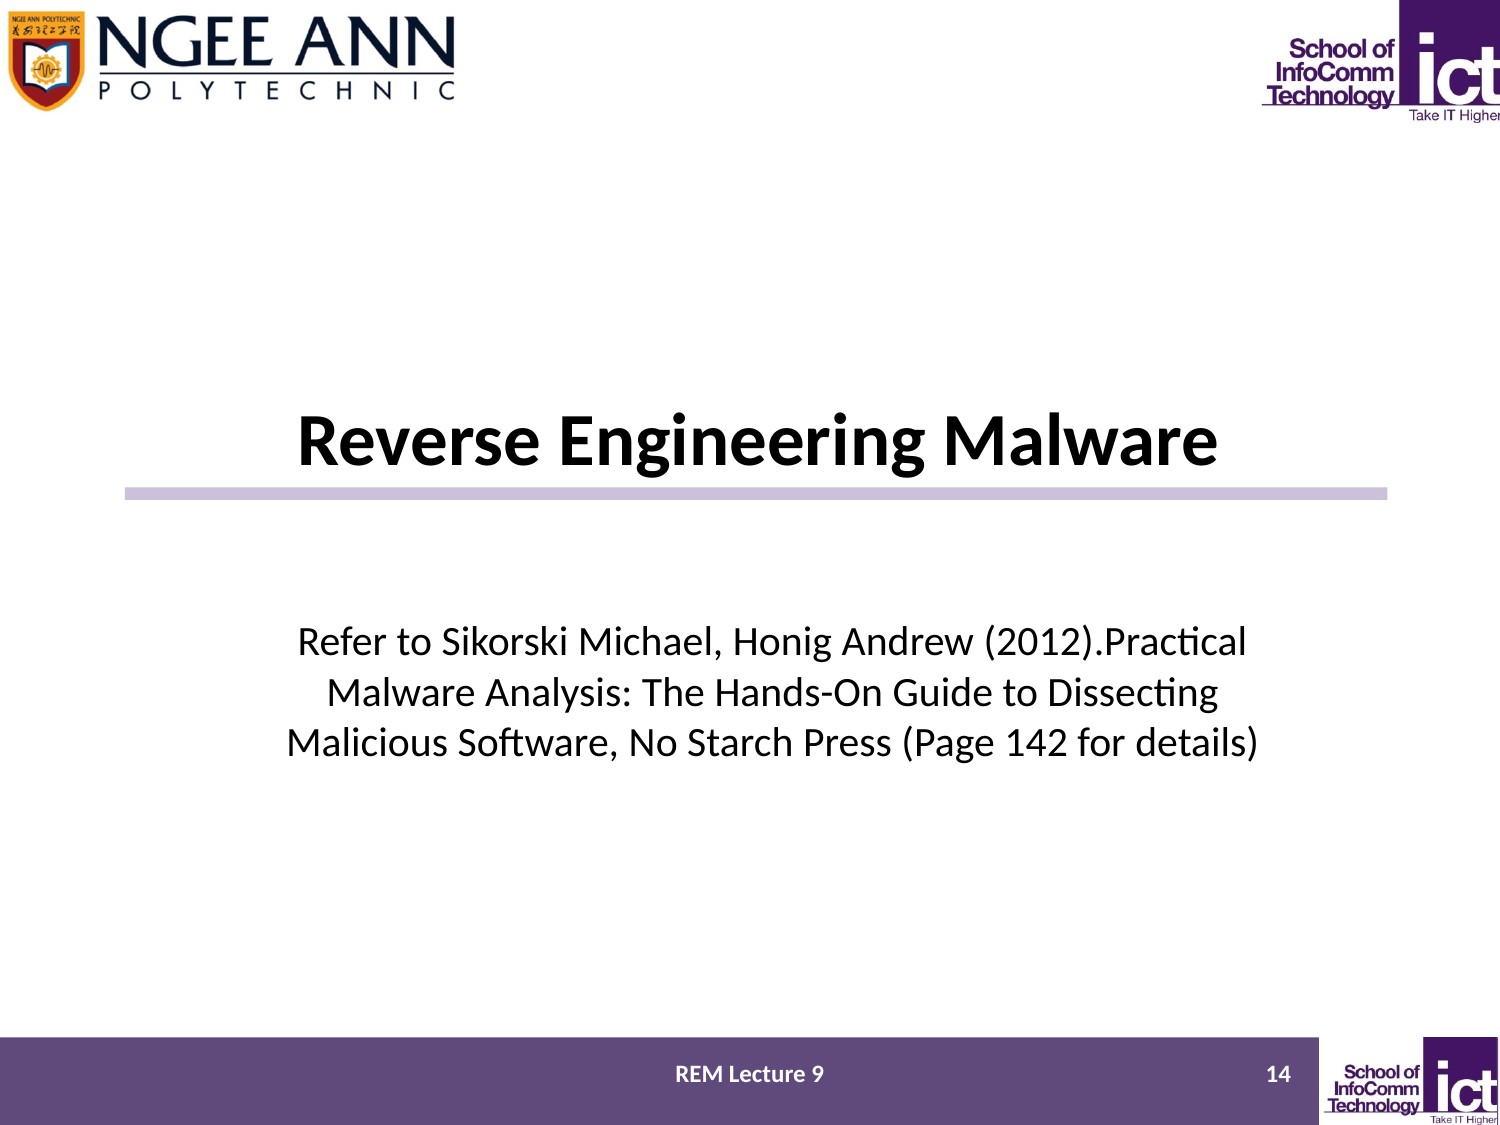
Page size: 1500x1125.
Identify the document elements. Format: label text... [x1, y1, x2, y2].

footer REM Lecture 9 [512, 1042, 988, 1103]
text_box [123, 485, 1389, 502]
title Reverse Engineering Malware [17, 312, 1500, 559]
picture [2, 6, 462, 116]
slide_number 14 [1188, 1042, 1312, 1103]
picture [1319, 1037, 1497, 1125]
text_box Refer to Sikorski Michael, Honig Andrew (2012).Practical Malware Analysis: The Hands-On Guide to Dissecting Malicious Software, No Starch Press (Page 142 for details) [247, 606, 1298, 702]
picture [1254, 0, 1500, 123]
